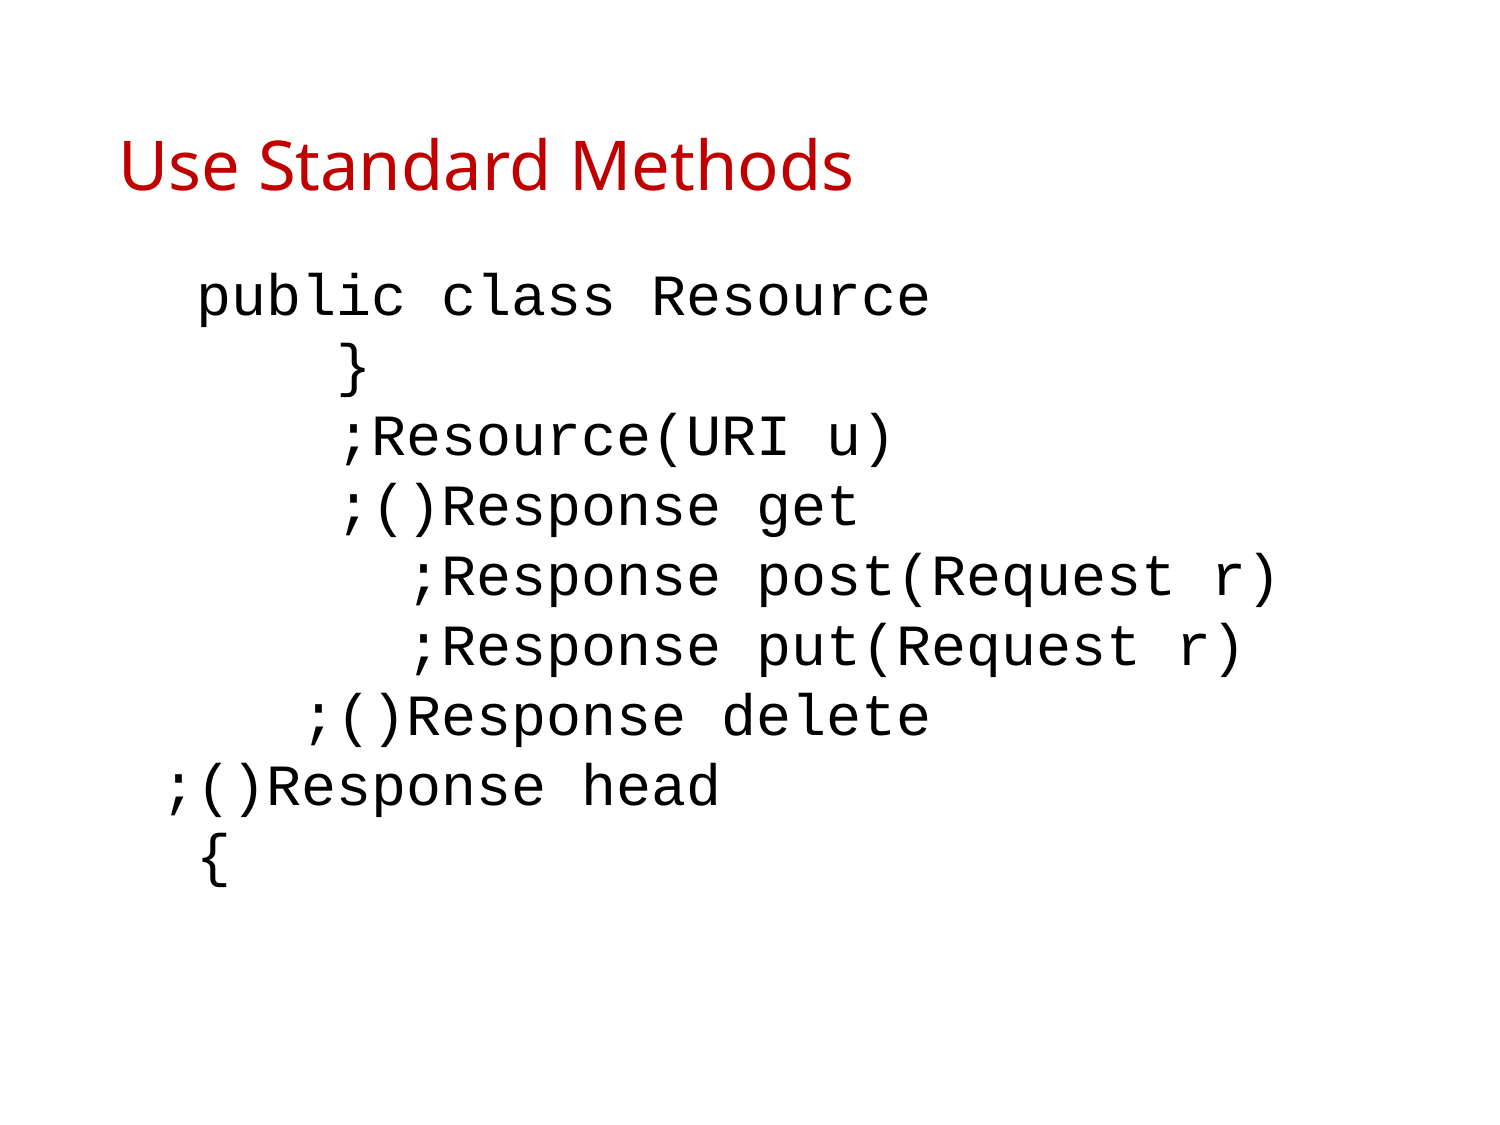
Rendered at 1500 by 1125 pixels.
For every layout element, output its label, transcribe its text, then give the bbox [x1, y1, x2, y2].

text_box public class Resource { Resource(URI u); Response get(); Response post(Request r); Response put(Request r); Response delete(); Response head(); } [146, 249, 1367, 895]
title Use Standard Methods [103, 59, 1397, 278]
